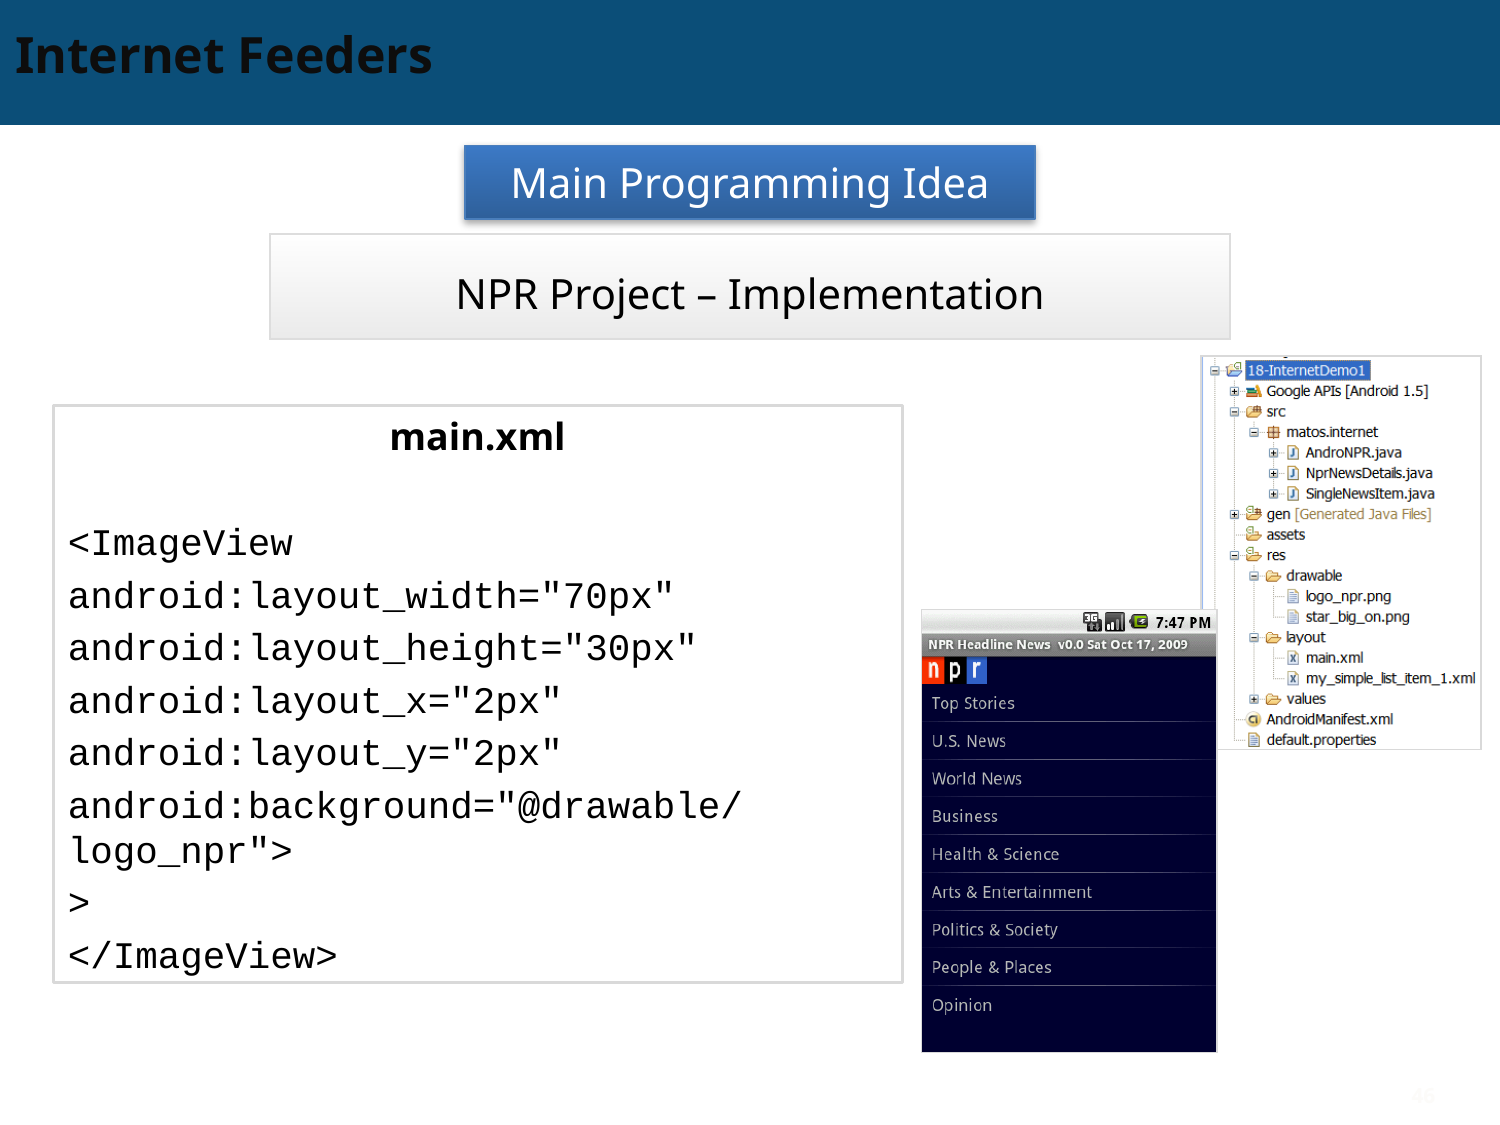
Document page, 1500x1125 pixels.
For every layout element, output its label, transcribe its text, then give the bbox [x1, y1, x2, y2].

text_box NPR Project – Implementation [269, 234, 1230, 340]
title Internet Feeders [0, 21, 1351, 86]
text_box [921, 356, 1481, 1052]
text_box main.xml <ImageView android:layout_width="70px" android:layout_height="30px" android:layout_x="2px" android:layout_y="2px" android:background="@drawable/logo_npr"> > </ImageView> [53, 405, 903, 983]
text_box Main Programming Idea [464, 145, 1036, 220]
